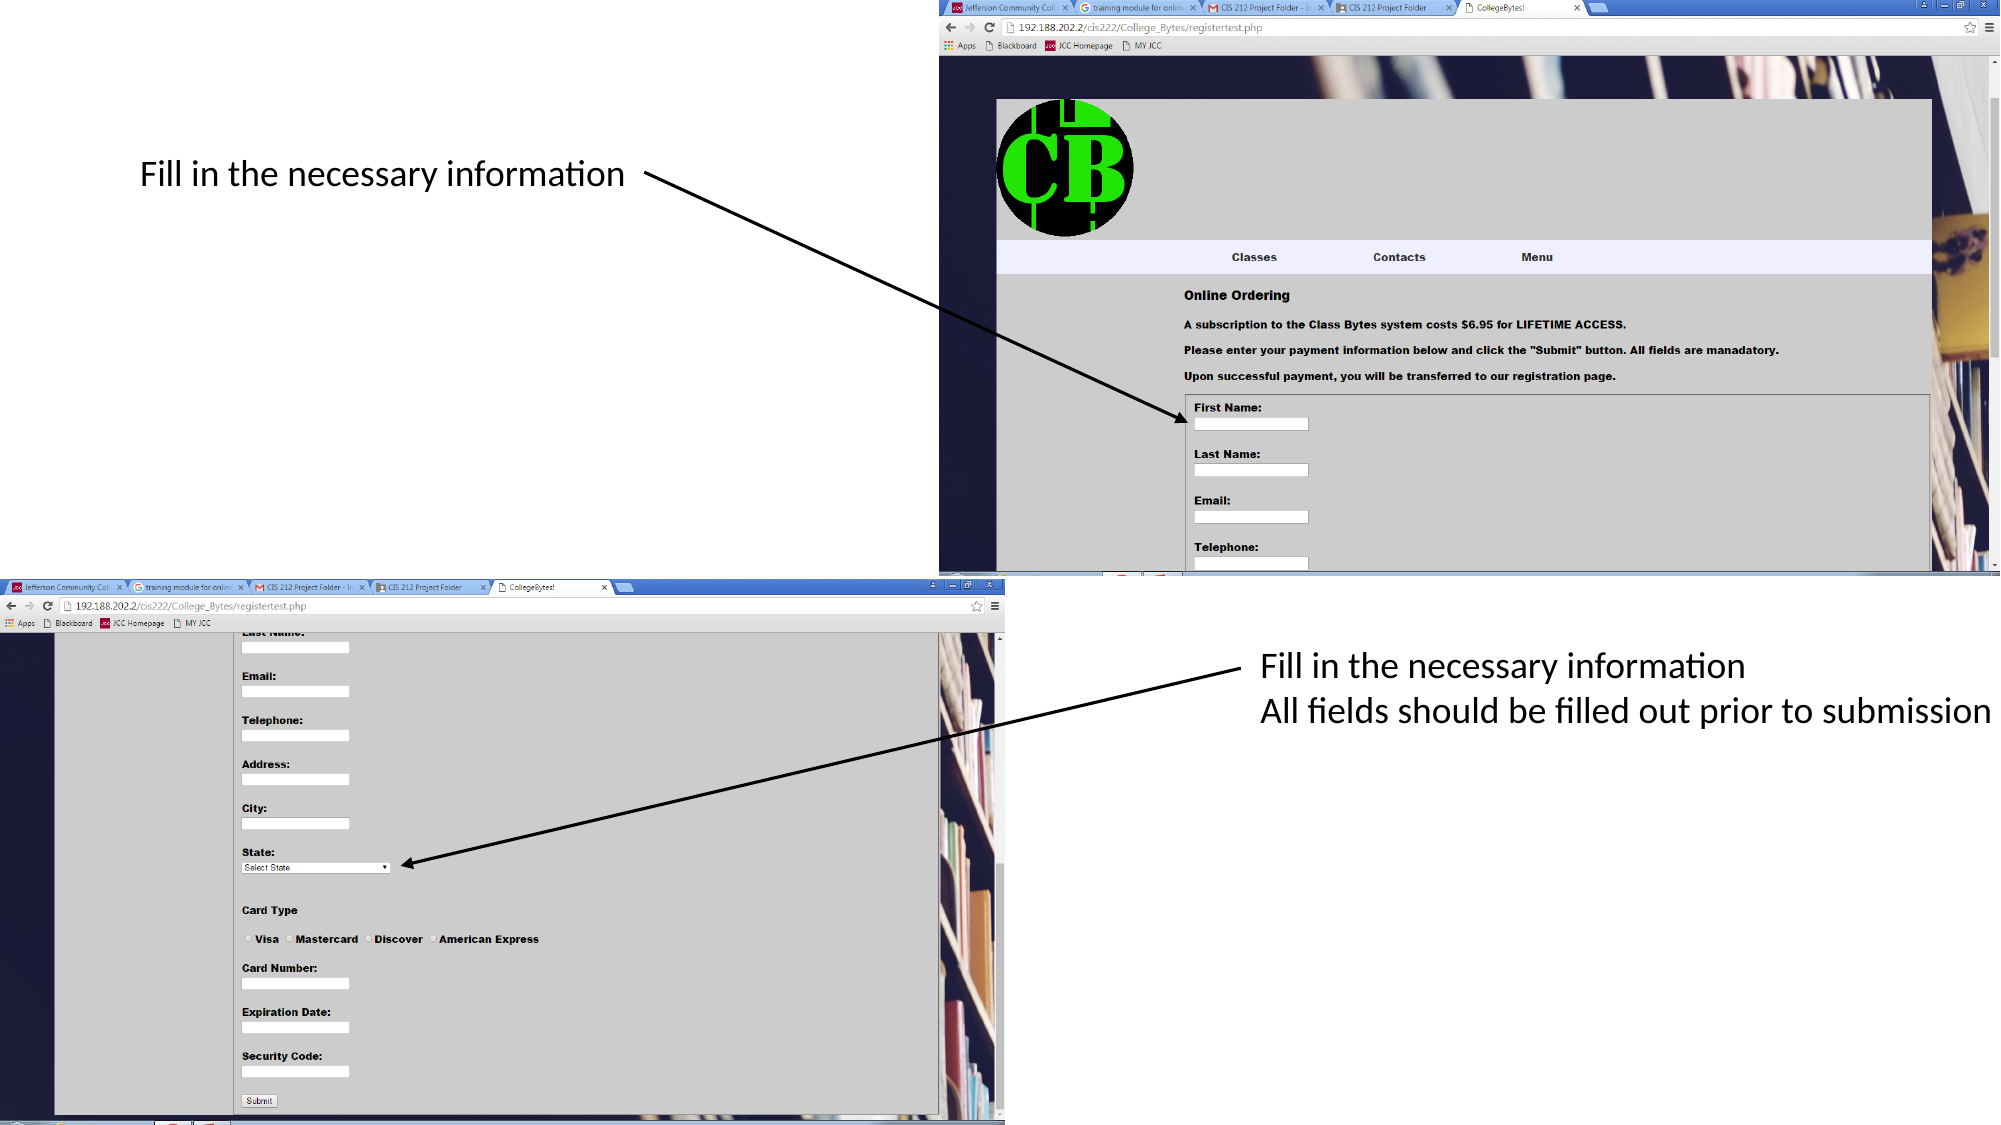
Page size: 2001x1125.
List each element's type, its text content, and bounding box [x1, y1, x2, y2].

text_box Fill in the necessary information [125, 141, 642, 202]
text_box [644, 172, 1188, 423]
picture [939, 0, 2000, 576]
text_box Fill in the necessary information All fields should be filled out prior to submission [1245, 634, 2000, 739]
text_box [400, 668, 1241, 866]
picture [0, 579, 1005, 1125]
